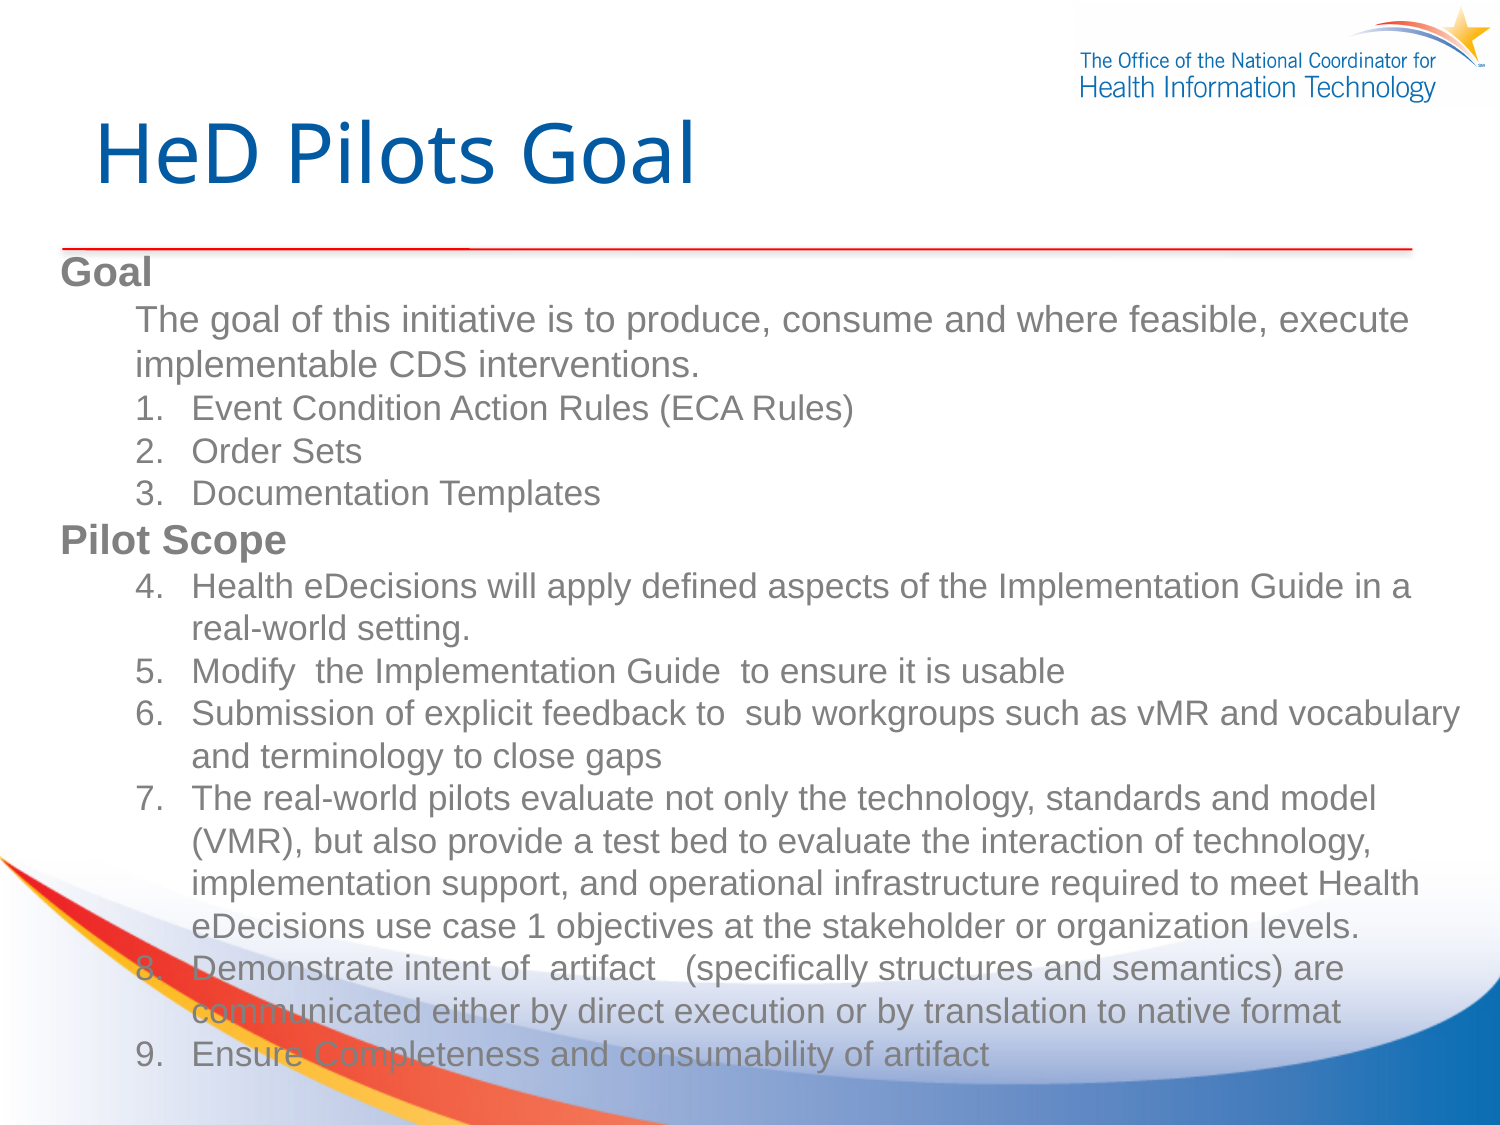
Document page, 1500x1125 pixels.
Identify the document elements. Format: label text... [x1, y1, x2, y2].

picture [1074, 2, 1497, 106]
title HeD Pilots Goal [60, 61, 1412, 192]
picture [0, 816, 1500, 1125]
text_box Goal The goal of this initiative is to produce, consume and where feasible, execute implementable CDS interventions. Event Condition Action Rules (ECA Rules) Order Sets Documentation Templates Pilot Scope Health eDecisions will apply defined aspects of the Implementation Guide in a real-world setting. Modify the Implementation Guide to ensure it is usable Submission of explicit feedback to sub workgroups such as vMR and vocabulary and terminology to close gaps The real-world pilots evaluate not only the technology, standards and model (VMR), but also provide a test bed to evaluate the interaction of technology, implementation support, and operational infrastructure required to meet Health eDecisions use case 1 objectives at the stakeholder or organization levels. Demonstrate intent of artifact (specifically structures and semantics) are communicated either by direct execution or by translation to native format Ensure Completeness and consumability of artifact [45, 192, 1483, 1081]
